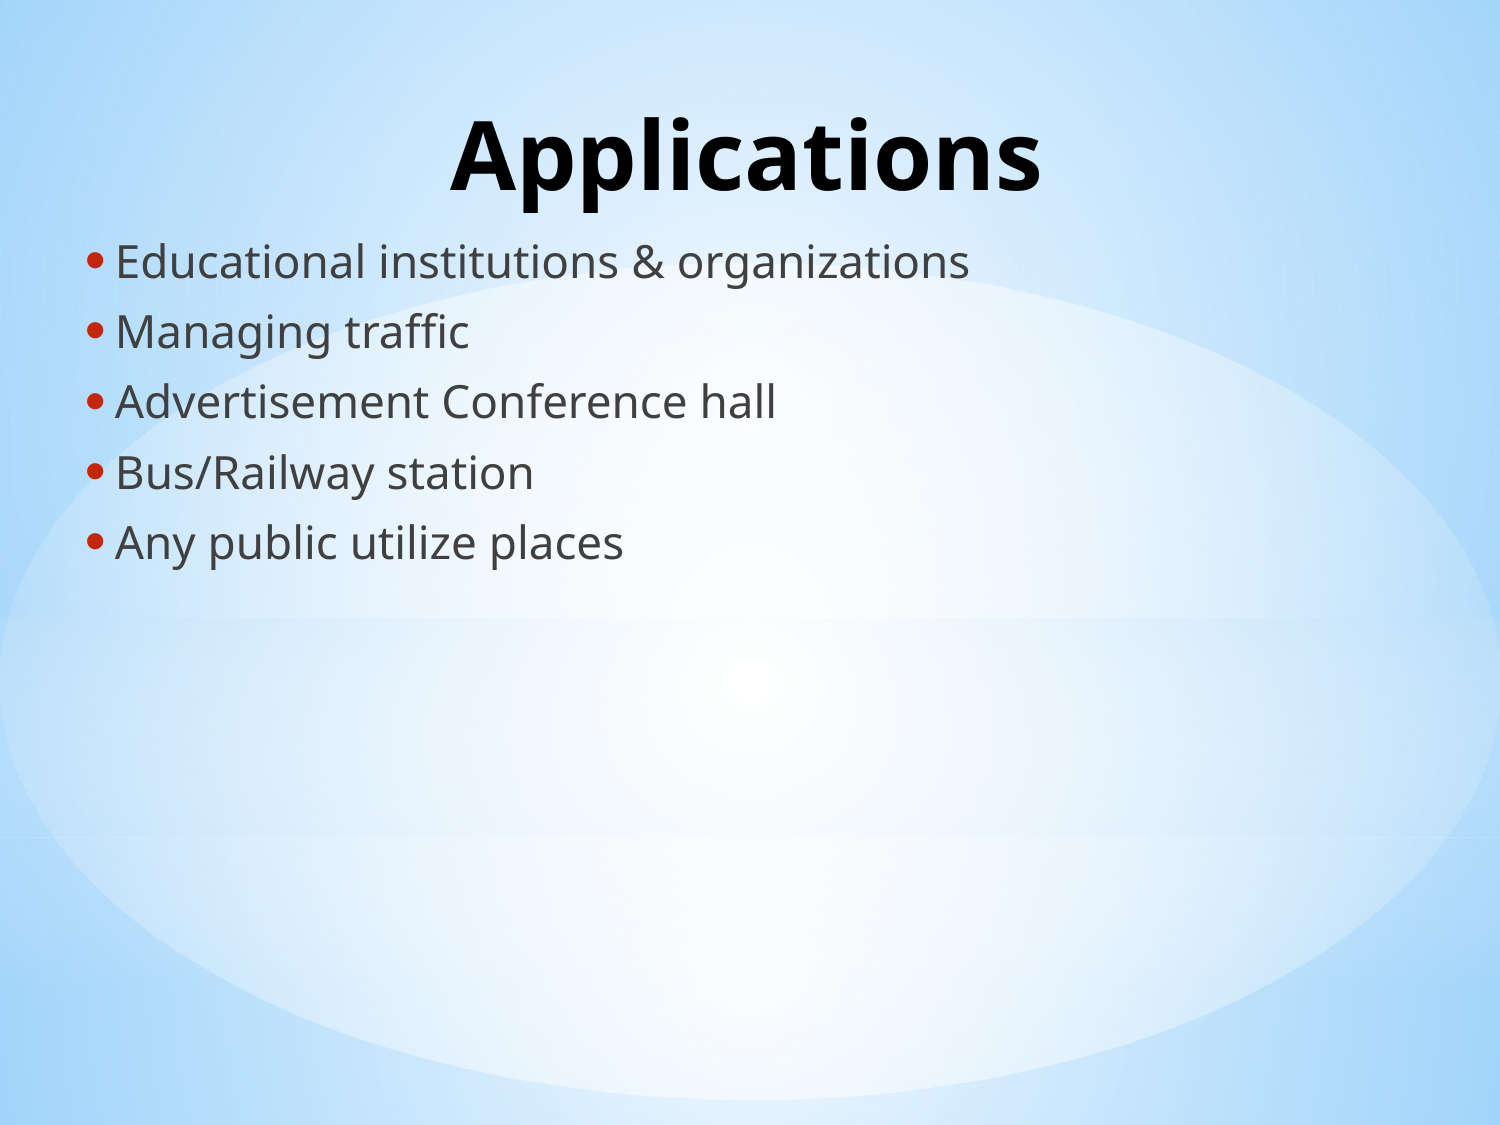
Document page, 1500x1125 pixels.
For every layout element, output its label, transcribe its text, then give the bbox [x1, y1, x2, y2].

title Applications [212, 87, 1281, 224]
list Educational institutions & organizations Managing traffic Advertisement Conference hall Bus/Railway station Any public utilize places [62, 224, 1463, 1050]
